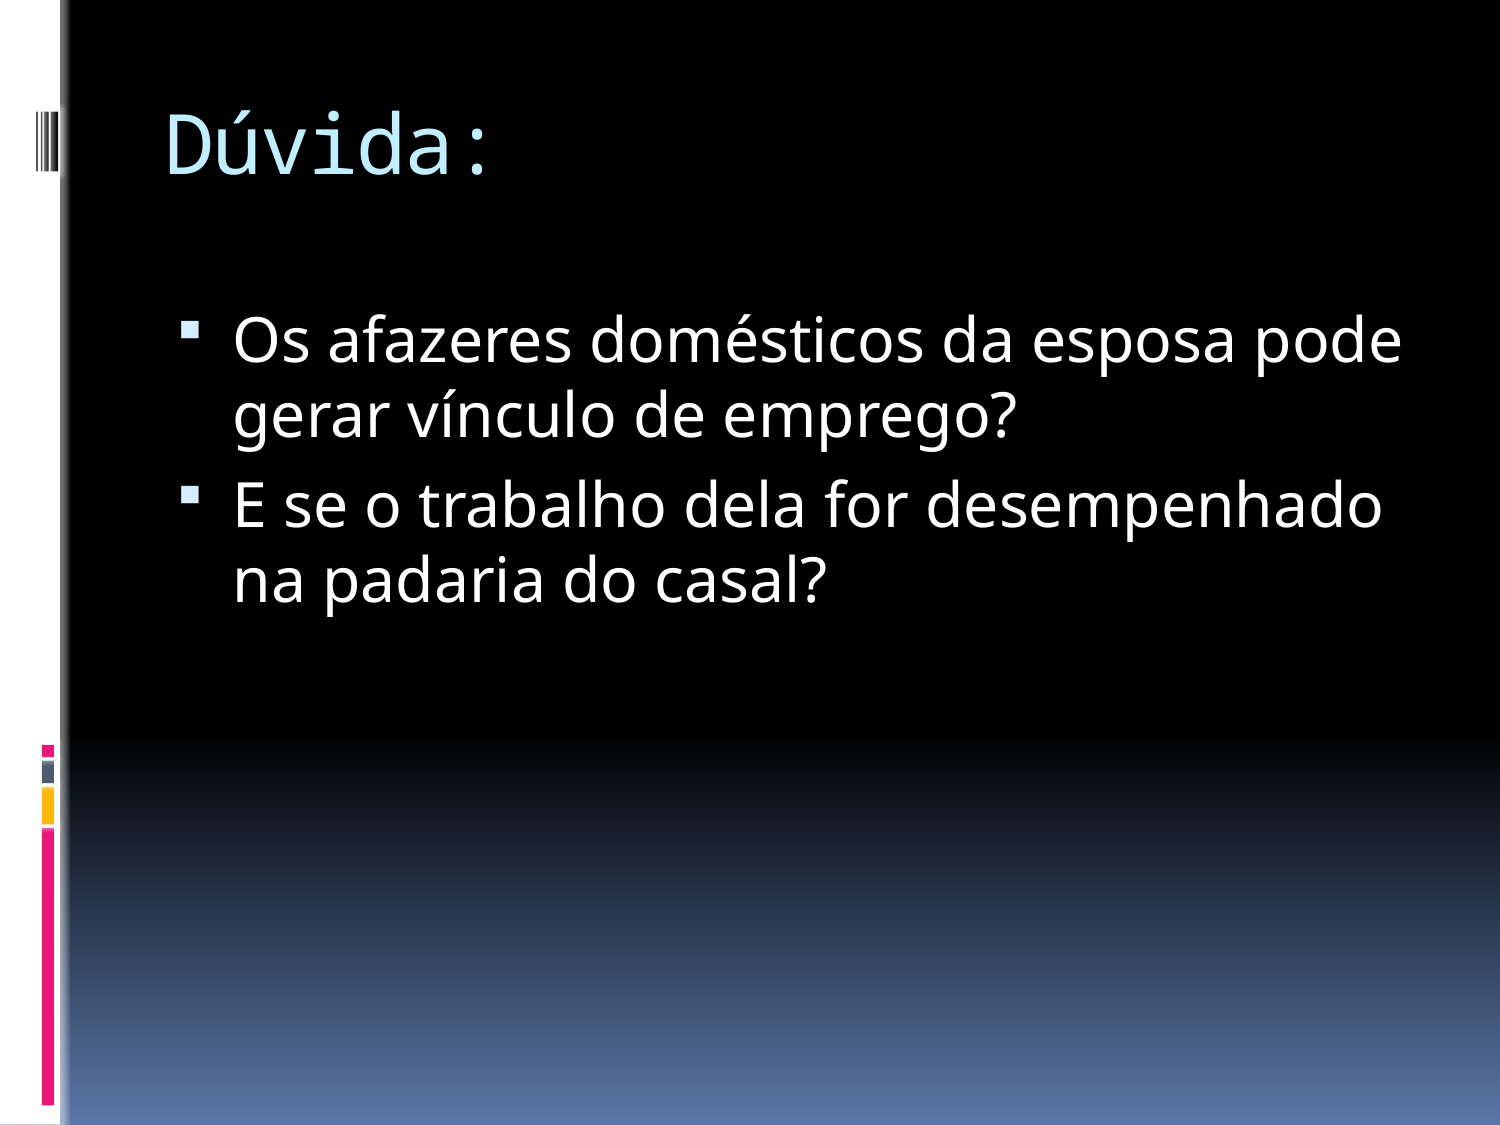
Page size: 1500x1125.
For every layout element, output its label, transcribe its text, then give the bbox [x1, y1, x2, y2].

list Os afazeres domésticos da esposa pode gerar vínculo de emprego? E se o trabalho dela for desempenhado na padaria do casal? [150, 292, 1425, 1043]
title Dúvida: [150, 84, 1425, 235]
